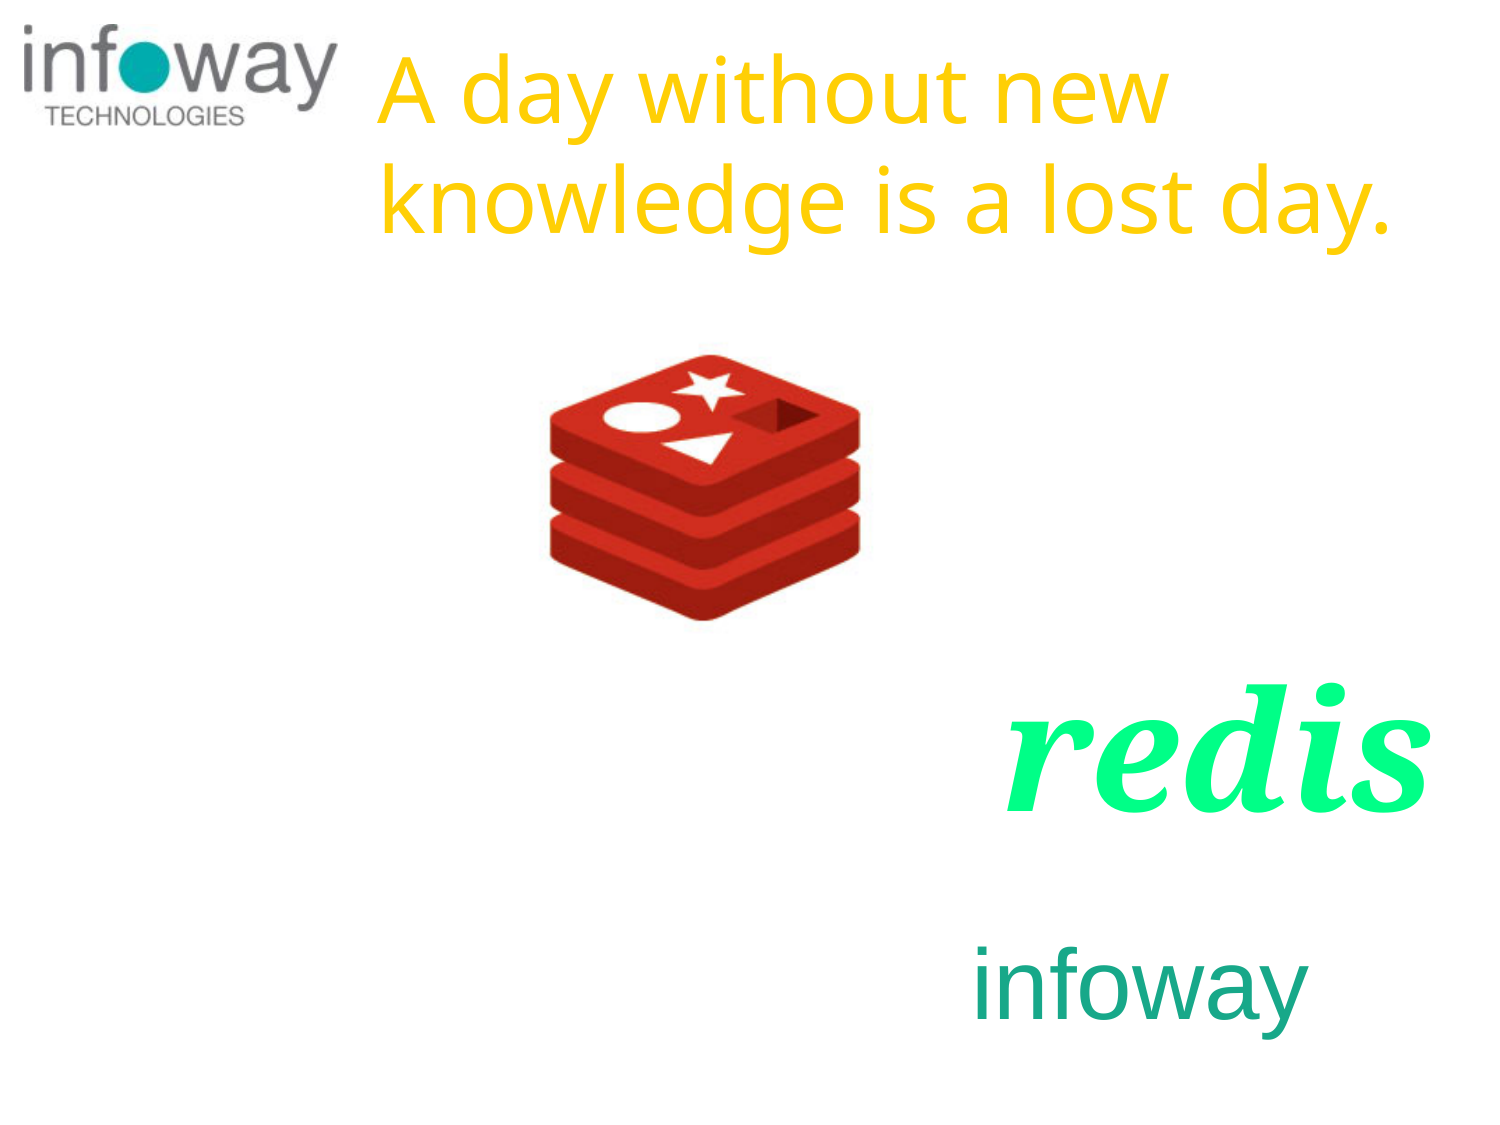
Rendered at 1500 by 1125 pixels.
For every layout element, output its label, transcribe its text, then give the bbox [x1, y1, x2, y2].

picture [24, 24, 338, 127]
text_box redis [50, 637, 1450, 800]
text_box infoway [199, 912, 1325, 1000]
text_box A day without new knowledge is a lost day. [362, 24, 1500, 260]
picture [524, 299, 888, 663]
